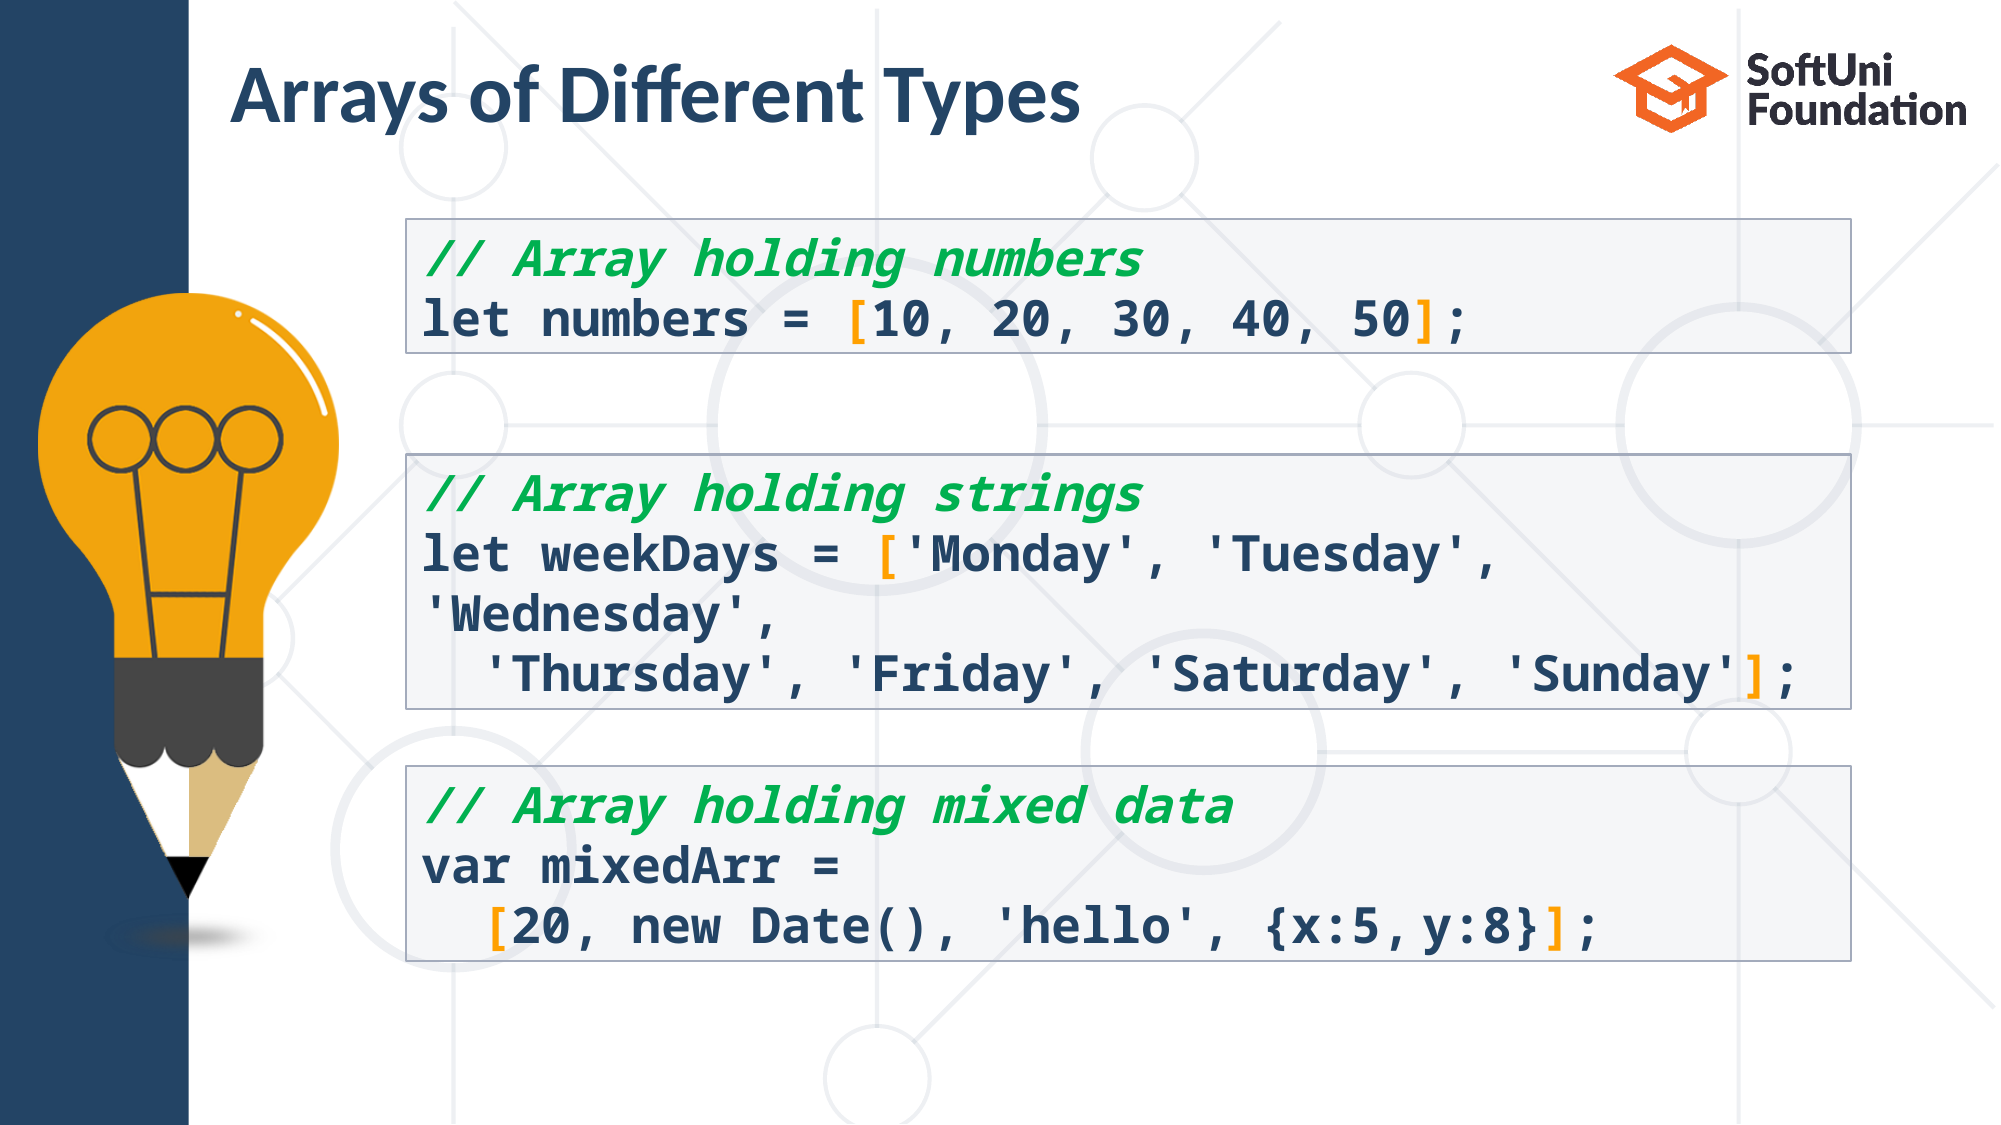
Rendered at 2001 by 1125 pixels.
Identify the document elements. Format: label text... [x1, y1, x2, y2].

title Arrays of Different Types [212, 16, 1591, 162]
picture [1613, 44, 1966, 133]
text_box // Array holding mixed data var mixedArr = [20, new Date(), 'hello', {x:5, y:8}]; [406, 766, 1852, 961]
text_box // Array holding strings let weekDays = ['Monday', 'Tuesday', 'Wednesday', 'Thursday', 'Friday', 'Saturday', 'Sunday']; [406, 454, 1852, 710]
picture [38, 293, 339, 961]
text_box // Array holding numbers let numbers = [10, 20, 30, 40, 50]; [406, 218, 1852, 354]
